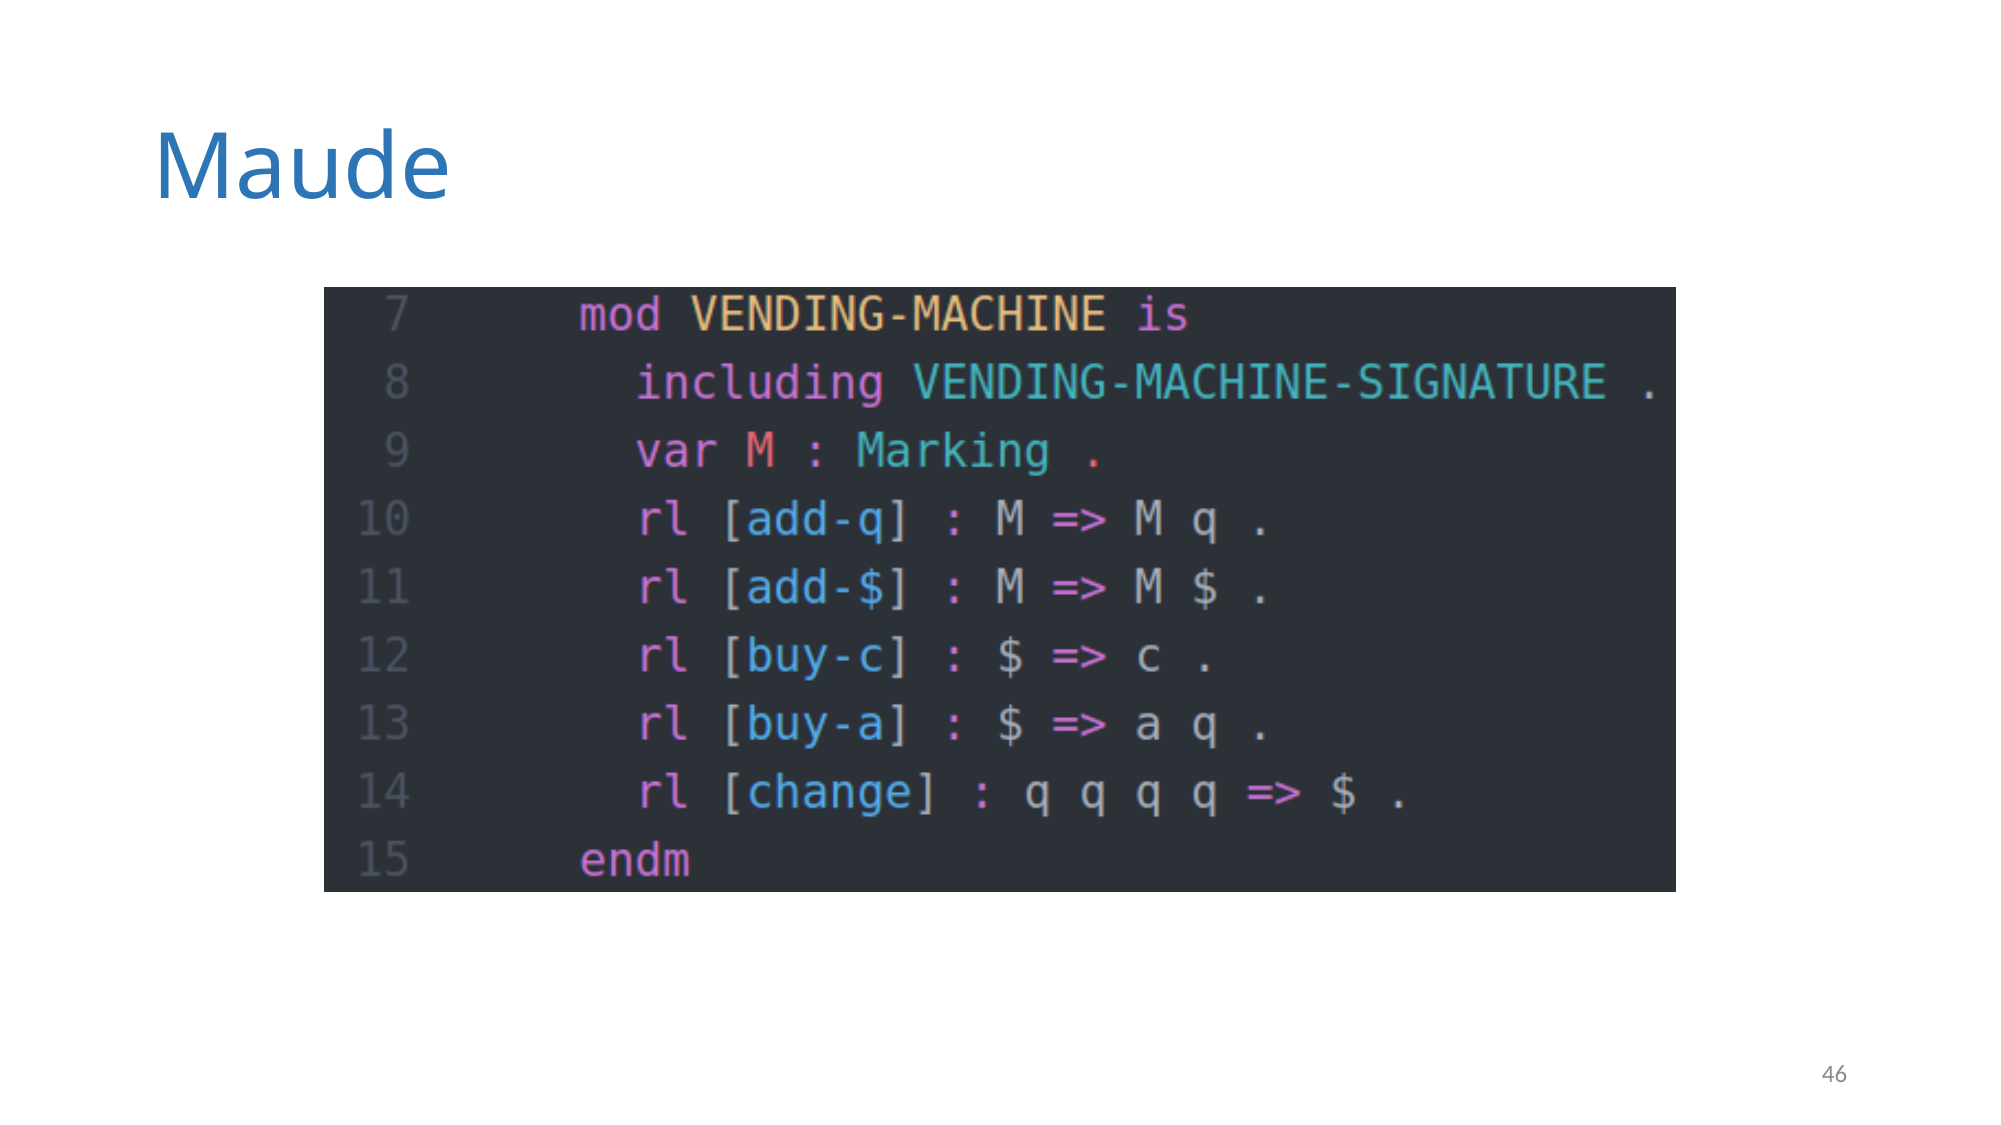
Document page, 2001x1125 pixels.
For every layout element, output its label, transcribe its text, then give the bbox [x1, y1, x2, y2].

picture [324, 287, 1676, 892]
title Maude [137, 59, 1863, 278]
slide_number 46 [1412, 1042, 1863, 1103]
